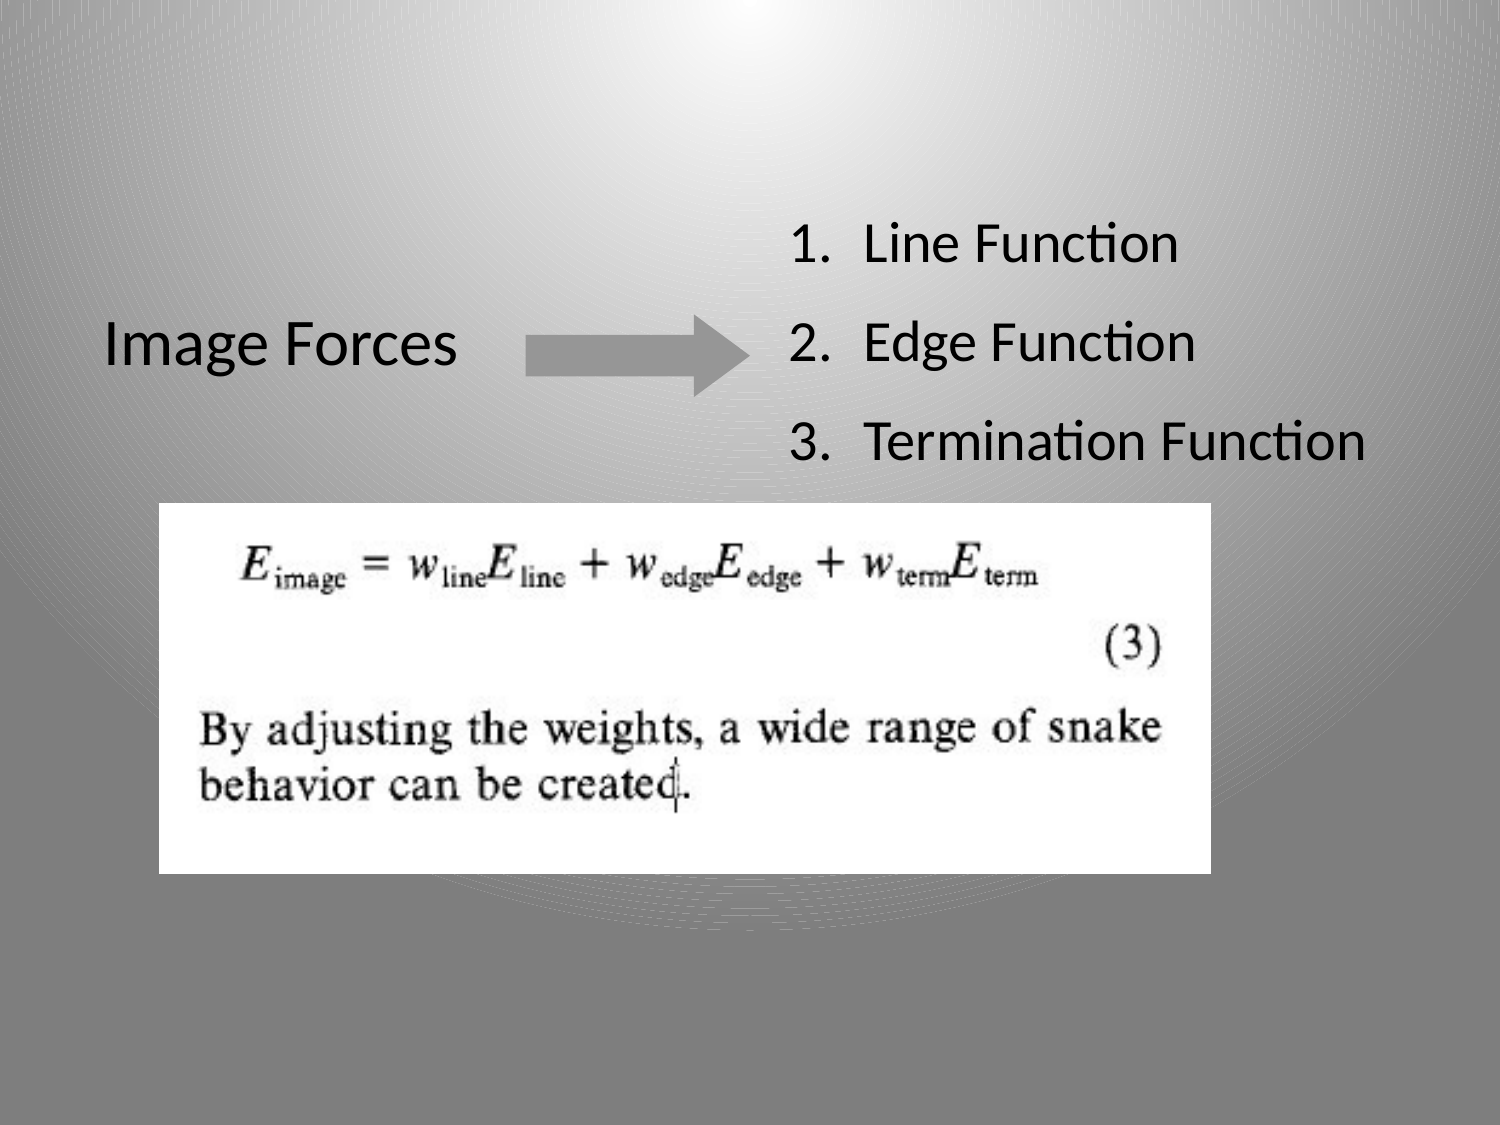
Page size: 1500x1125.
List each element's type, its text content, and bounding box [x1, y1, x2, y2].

text_box Image Forces [88, 290, 656, 386]
subtitle [225, 637, 1275, 925]
text_box Line Function Edge Function Termination Function [773, 196, 1471, 480]
text_box [525, 314, 751, 398]
picture [159, 503, 1211, 875]
